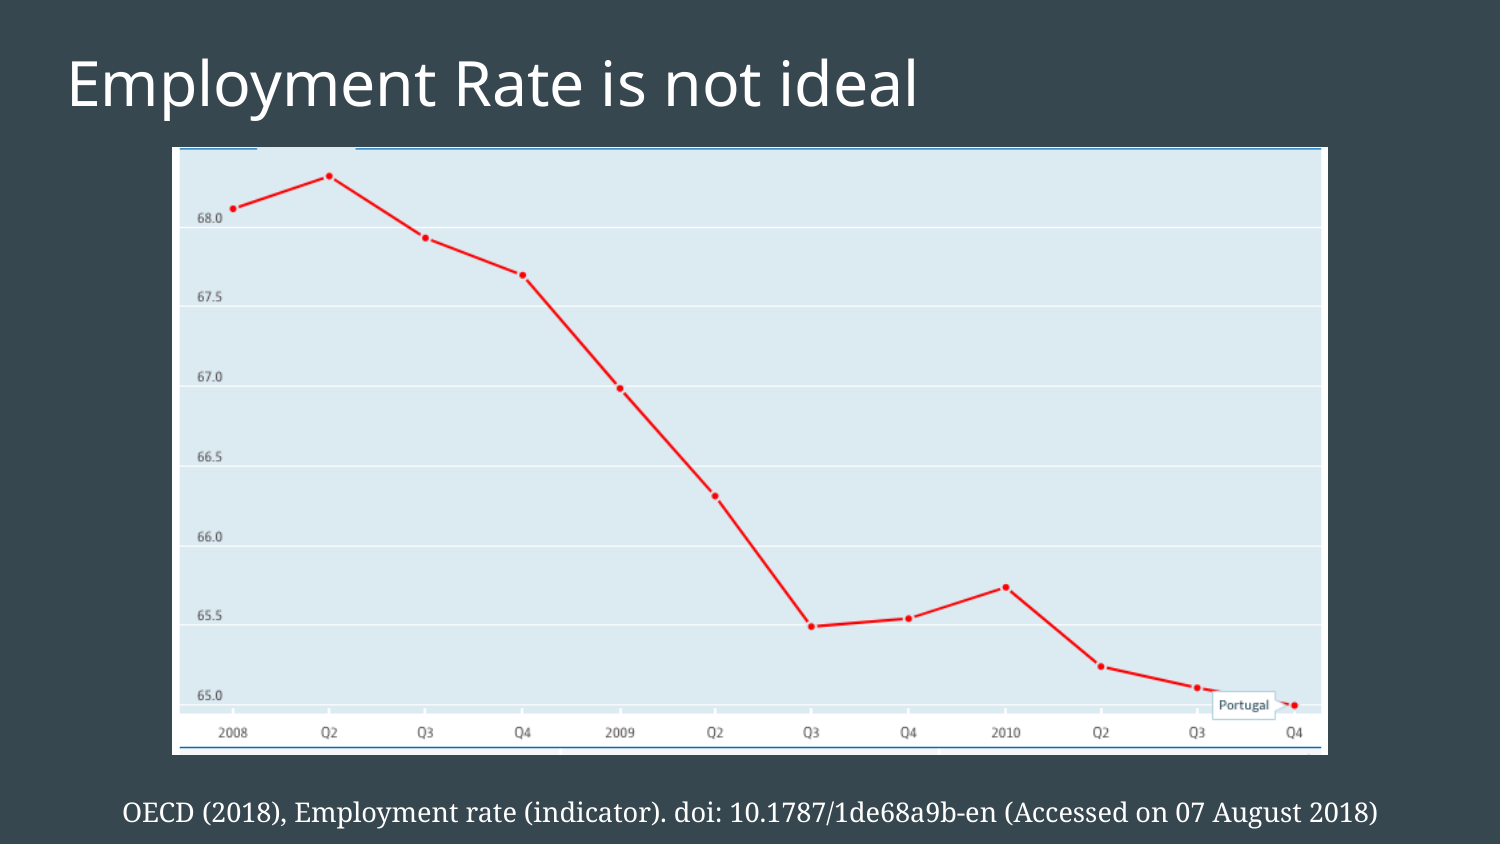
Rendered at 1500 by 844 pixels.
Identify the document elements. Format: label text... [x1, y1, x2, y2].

text_box OECD (2018), Employment rate (indicator). doi: 10.1787/1de68a9b-en (Accessed on 07 August 2018) [0, 779, 1500, 844]
picture [171, 147, 1329, 755]
title Employment Rate is not ideal [51, 28, 1449, 123]
